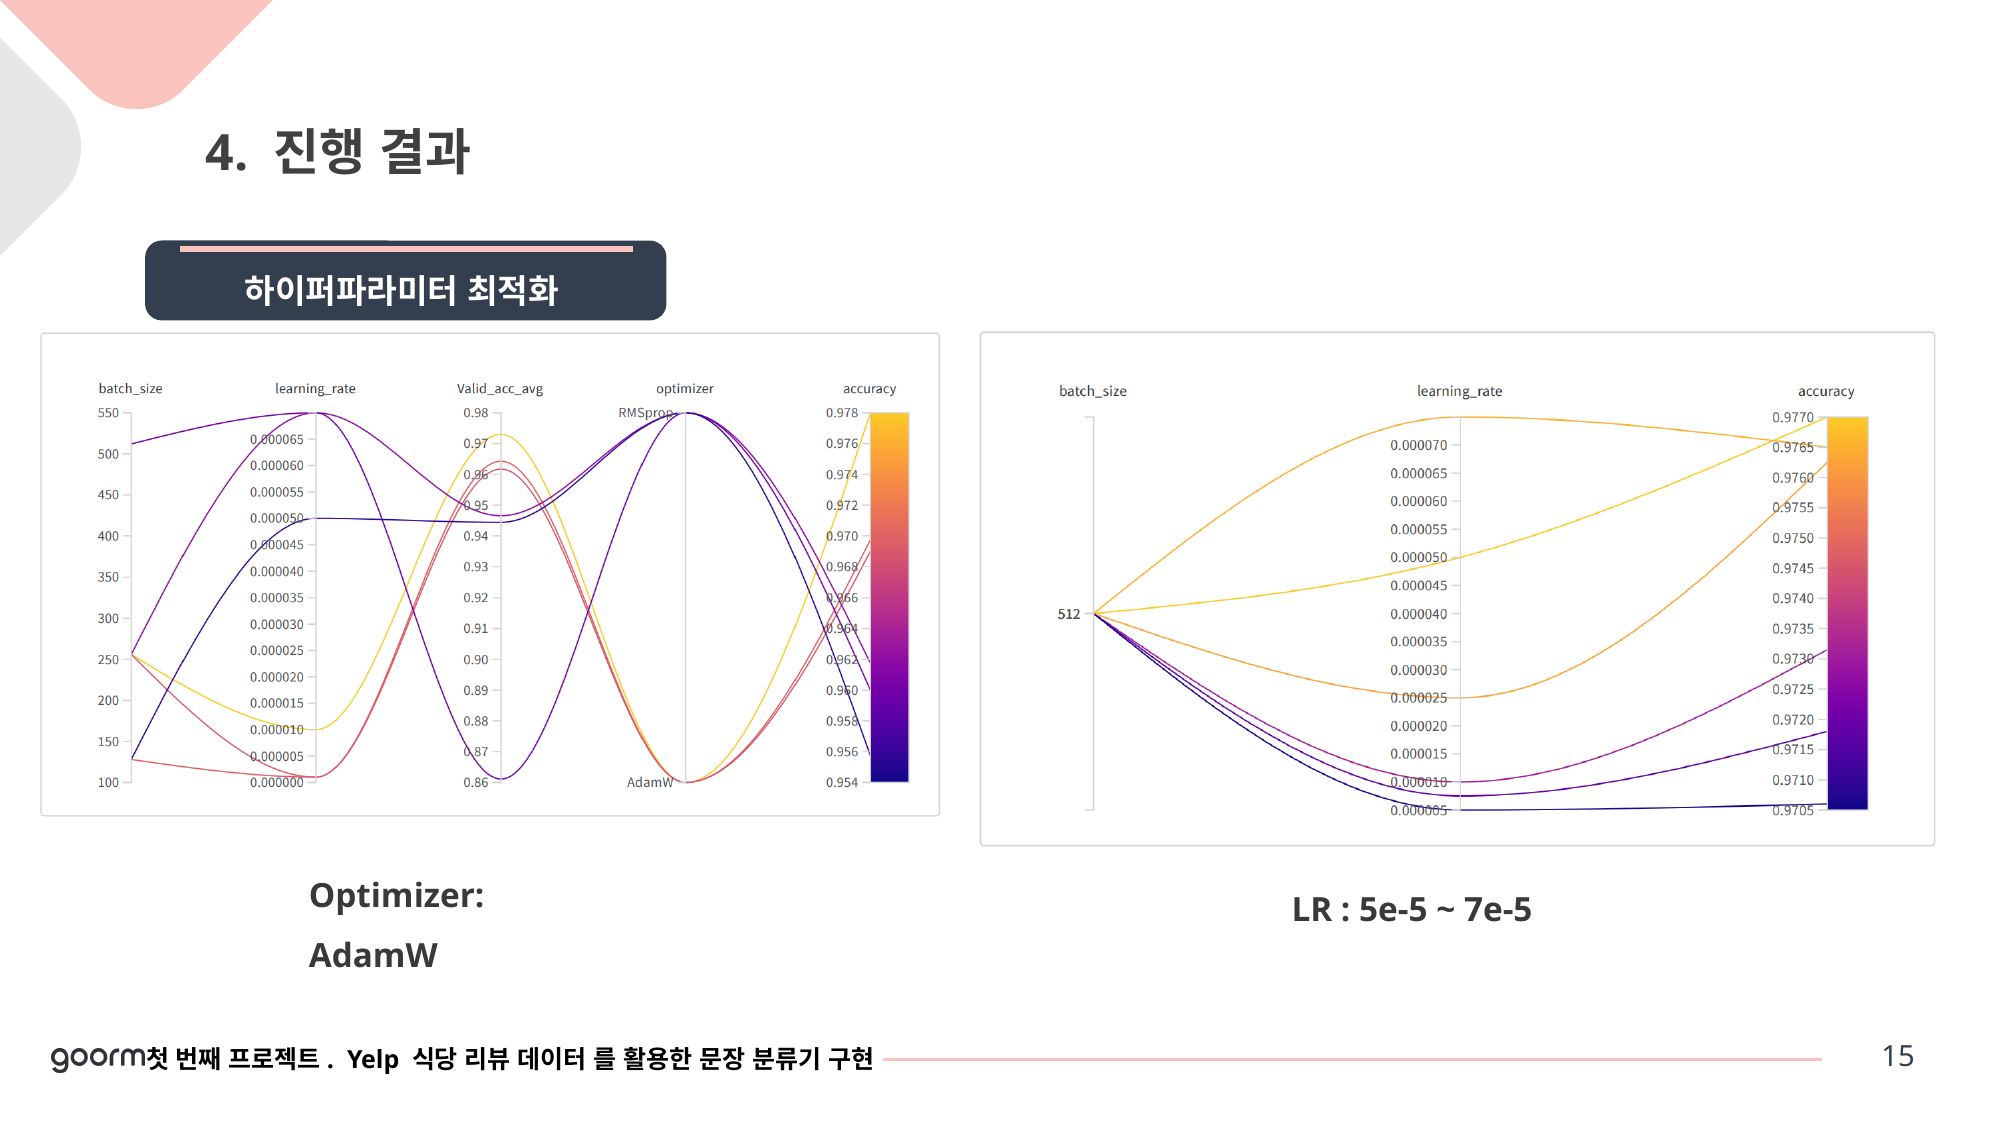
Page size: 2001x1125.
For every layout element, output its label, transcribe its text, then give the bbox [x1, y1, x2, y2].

picture [970, 326, 1959, 856]
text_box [145, 240, 667, 321]
text_box Optimizer: AdamW [294, 847, 612, 982]
picture [51, 1048, 145, 1073]
picture [29, 326, 947, 822]
text_box LR : 5e-5 ~ 7e-5 [1276, 860, 1595, 936]
text_box 4. 진행 결과 [191, 82, 692, 188]
slide_number 15 [1838, 1029, 1959, 1089]
